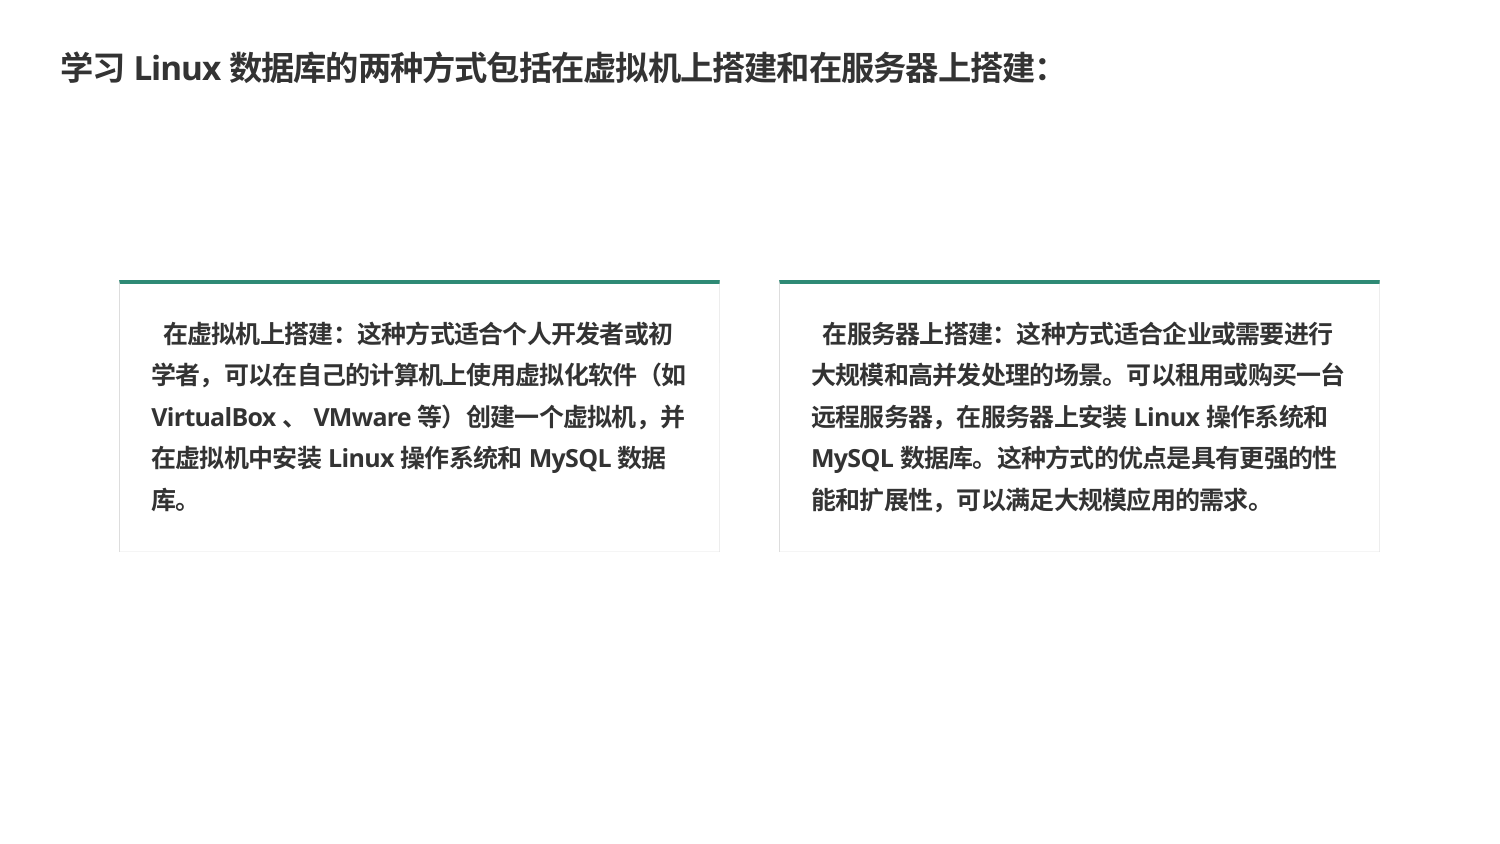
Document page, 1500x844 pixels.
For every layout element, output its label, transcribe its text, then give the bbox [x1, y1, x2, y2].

text_box 学习Linux数据库的两种方式包括在虚拟机上搭建和在服务器上搭建： [60, 37, 1440, 87]
picture [779, 280, 1380, 552]
picture [119, 280, 720, 552]
